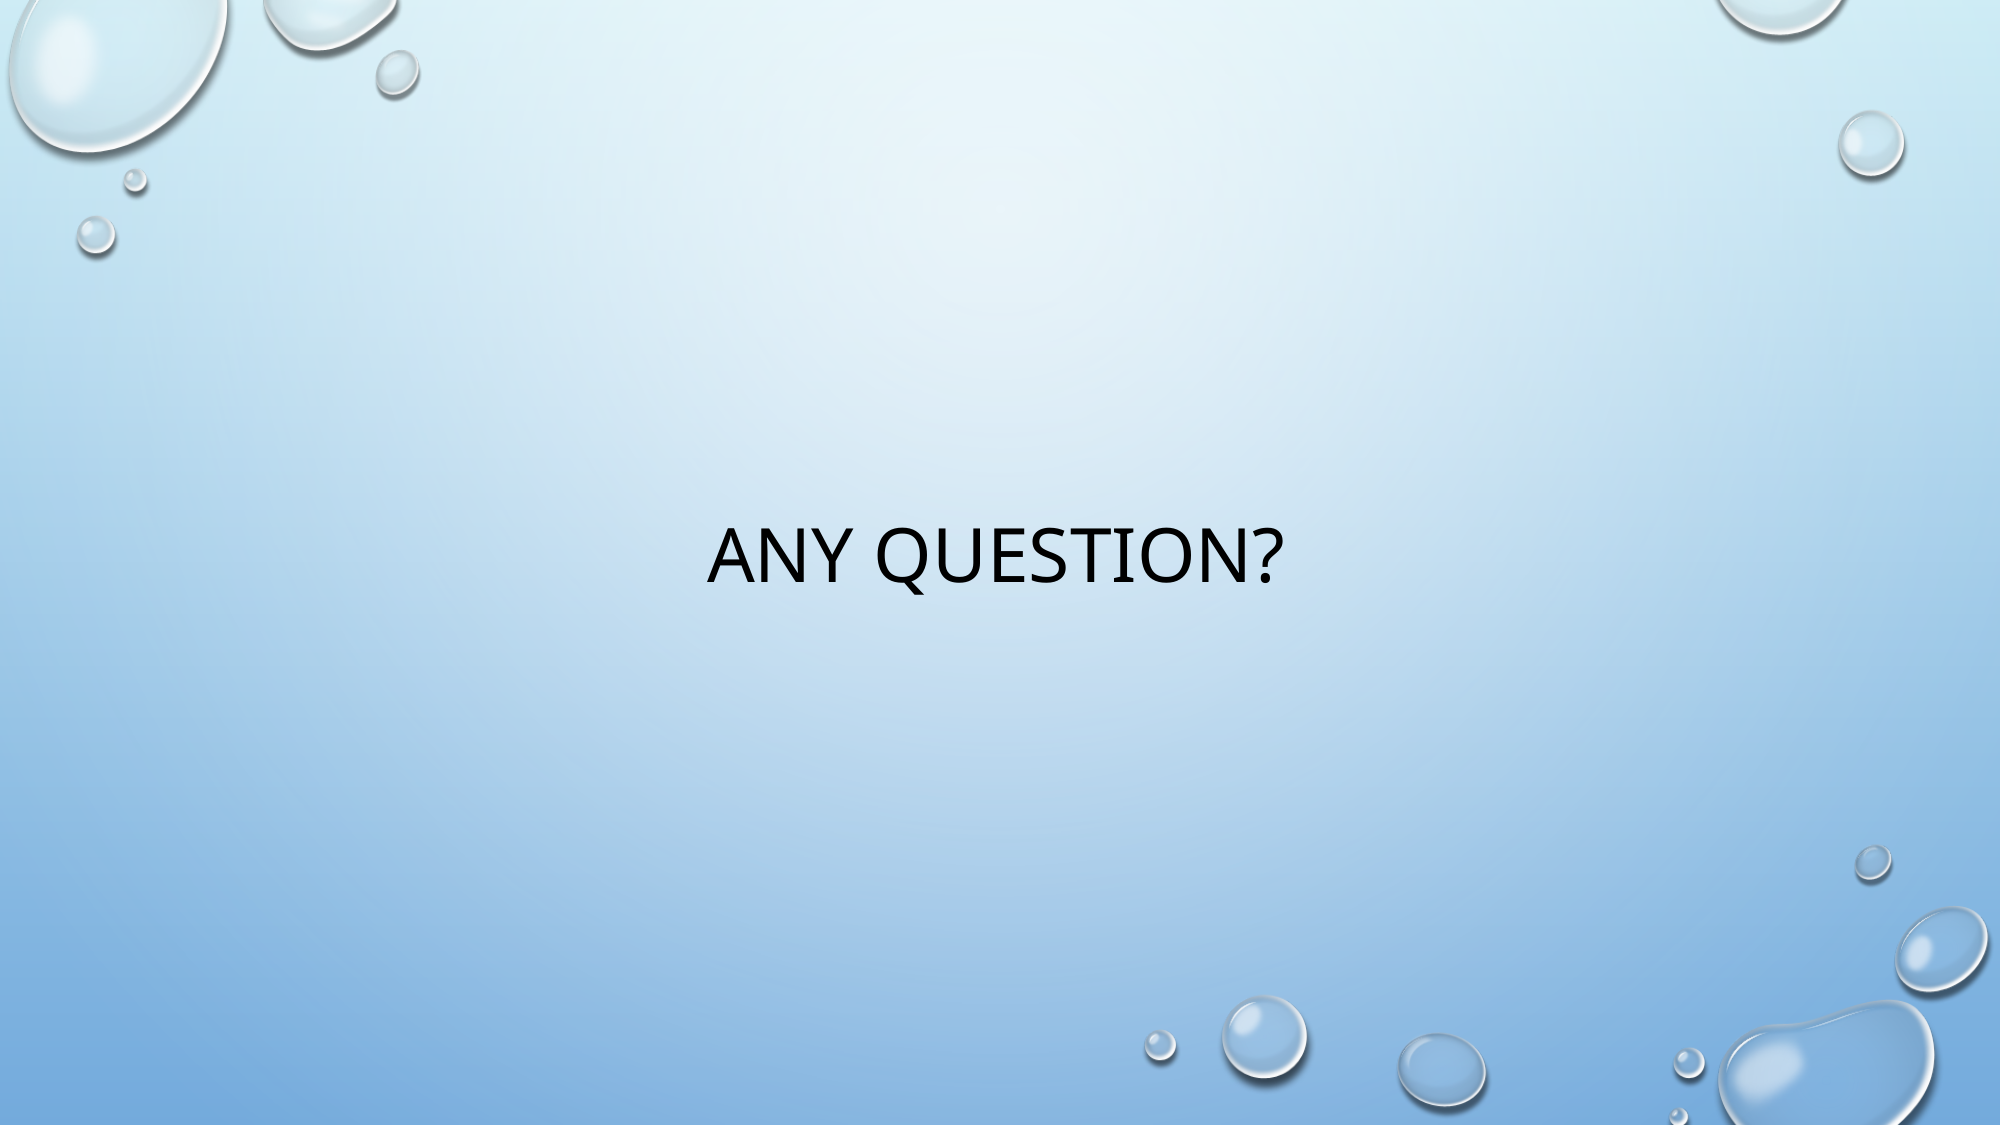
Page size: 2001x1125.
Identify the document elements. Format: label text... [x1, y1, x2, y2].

picture [0, 0, 2000, 1125]
title Any question? [146, 427, 1847, 690]
